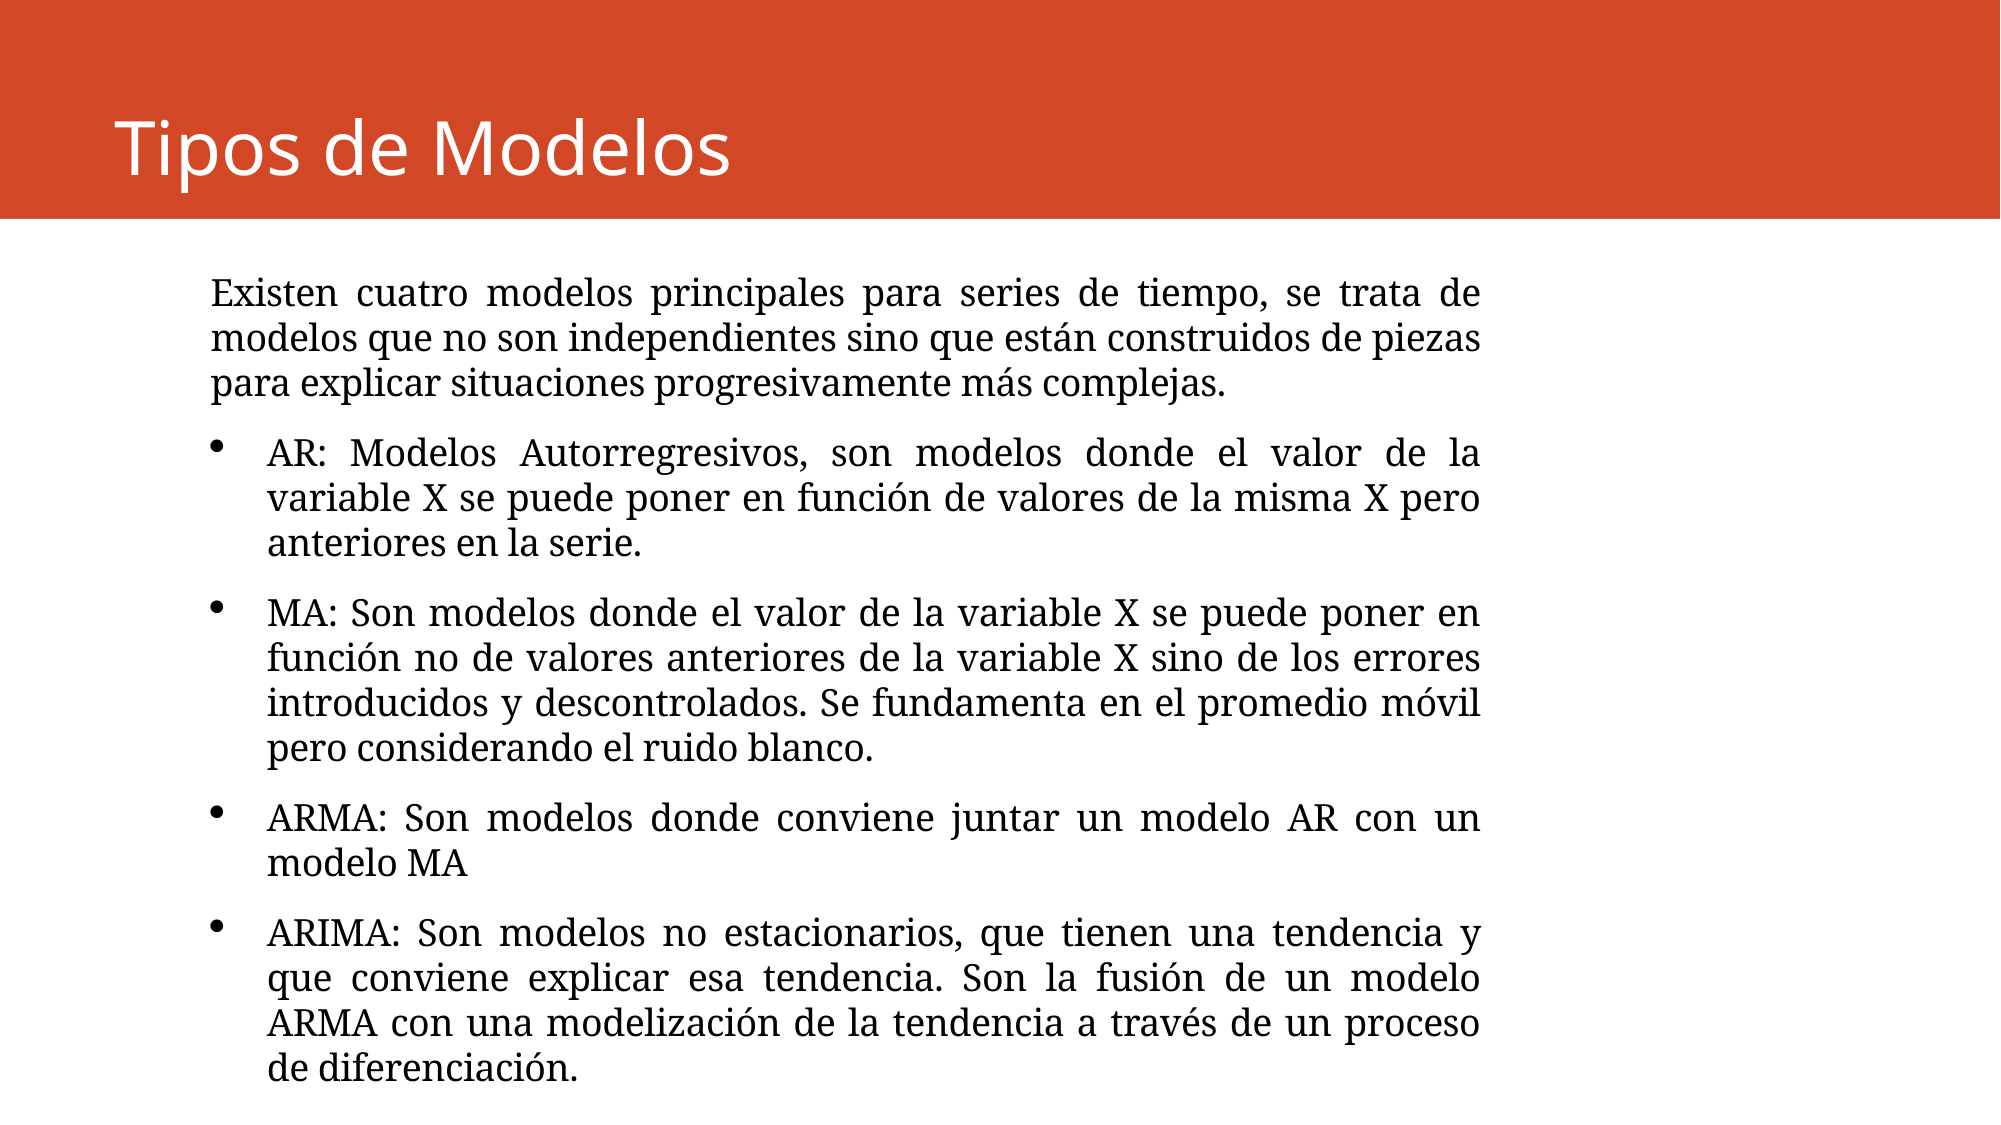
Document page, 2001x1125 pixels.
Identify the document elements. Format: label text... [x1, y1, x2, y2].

title Tipos de Modelos [99, 0, 1863, 199]
text_box Existen cuatro modelos principales para series de tiempo, se trata de modelos que no son independientes sino que están construidos de piezas para explicar situaciones progresivamente más complejas. AR: Modelos Autorregresivos, son modelos donde el valor de la variable X se puede poner en función de valores de la misma X pero anteriores en la serie. MA: Son modelos donde el valor de la variable X se puede poner en función no de valores anteriores de la variable X sino de los errores introducidos y descontrolados. Se fundamenta en el promedio móvil pero considerando el ruido blanco. ARMA: Son modelos donde conviene juntar un modelo AR con un modelo MA ARIMA: Son modelos no estacionarios, que tienen una tendencia y que conviene explicar esa tendencia. Son la fusión de un modelo ARMA con una modelización de la tendencia a través de un proceso de diferenciación. [195, 261, 1496, 1096]
